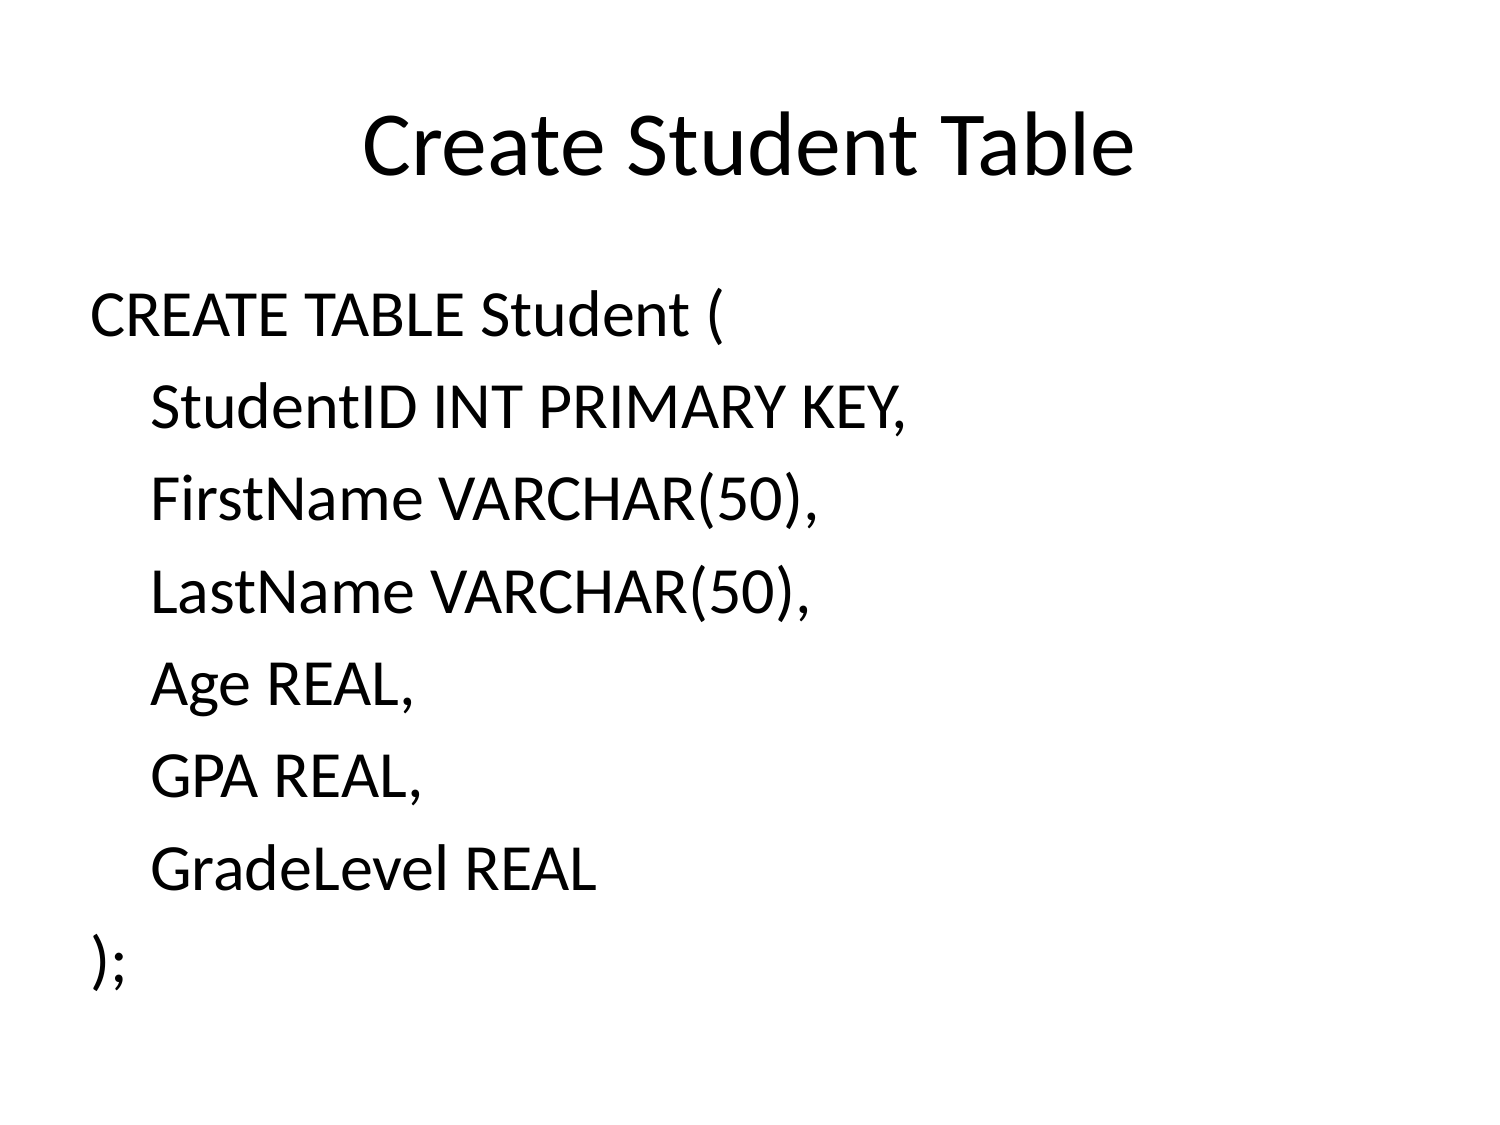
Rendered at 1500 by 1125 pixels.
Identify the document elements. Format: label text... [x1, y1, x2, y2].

list CREATE TABLE Student ( StudentID INT PRIMARY KEY, FirstName VARCHAR(50), LastName VARCHAR(50), Age REAL, GPA REAL, GradeLevel REAL ); [75, 262, 1425, 1005]
title Create Student Table [75, 45, 1425, 233]
